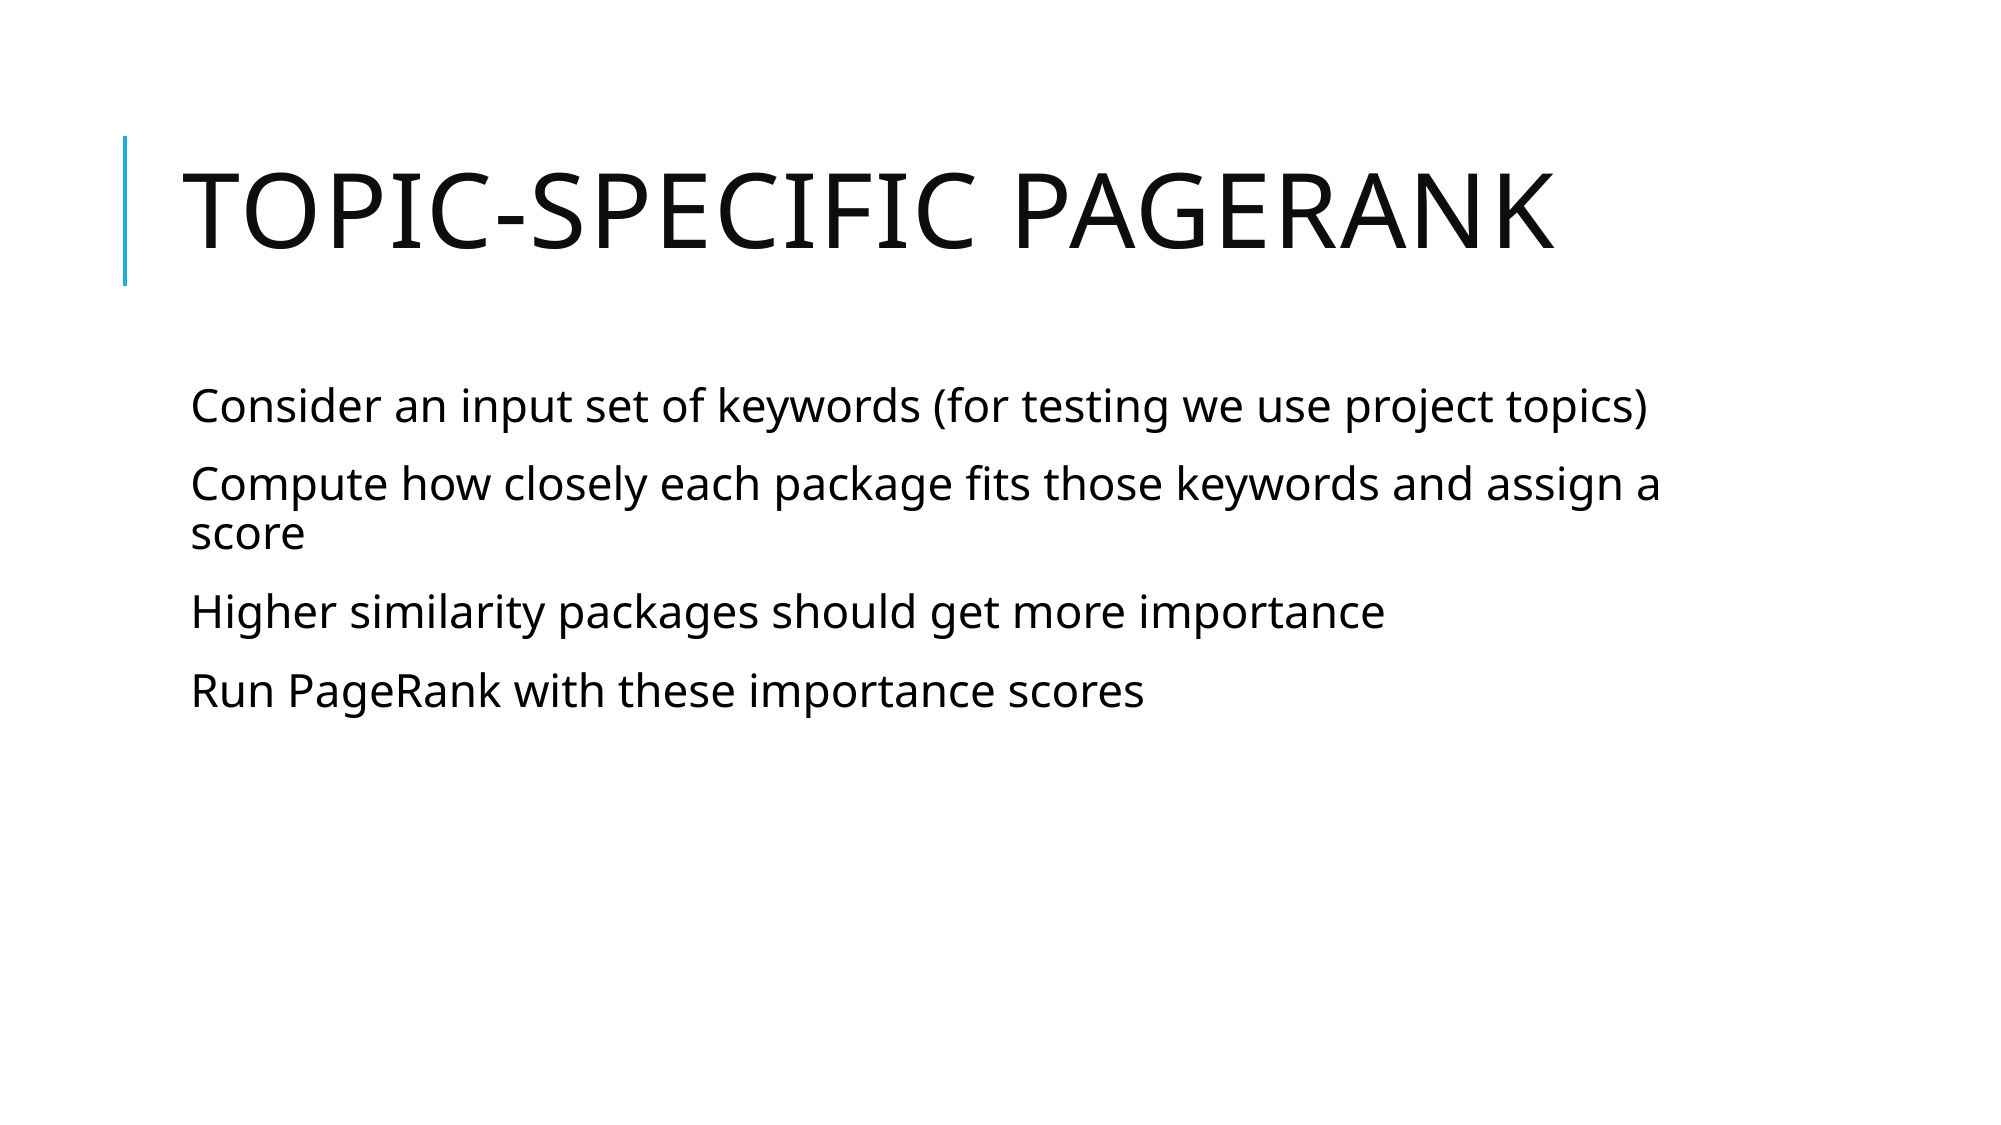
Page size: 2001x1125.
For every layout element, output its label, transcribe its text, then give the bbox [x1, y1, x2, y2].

title Topic-Specific PageRank [168, 96, 1763, 342]
list Consider an input set of keywords (for testing we use project topics) Compute how closely each package fits those keywords and assign a score Higher similarity packages should get more importance Run PageRank with these importance scores [168, 375, 1763, 1035]
